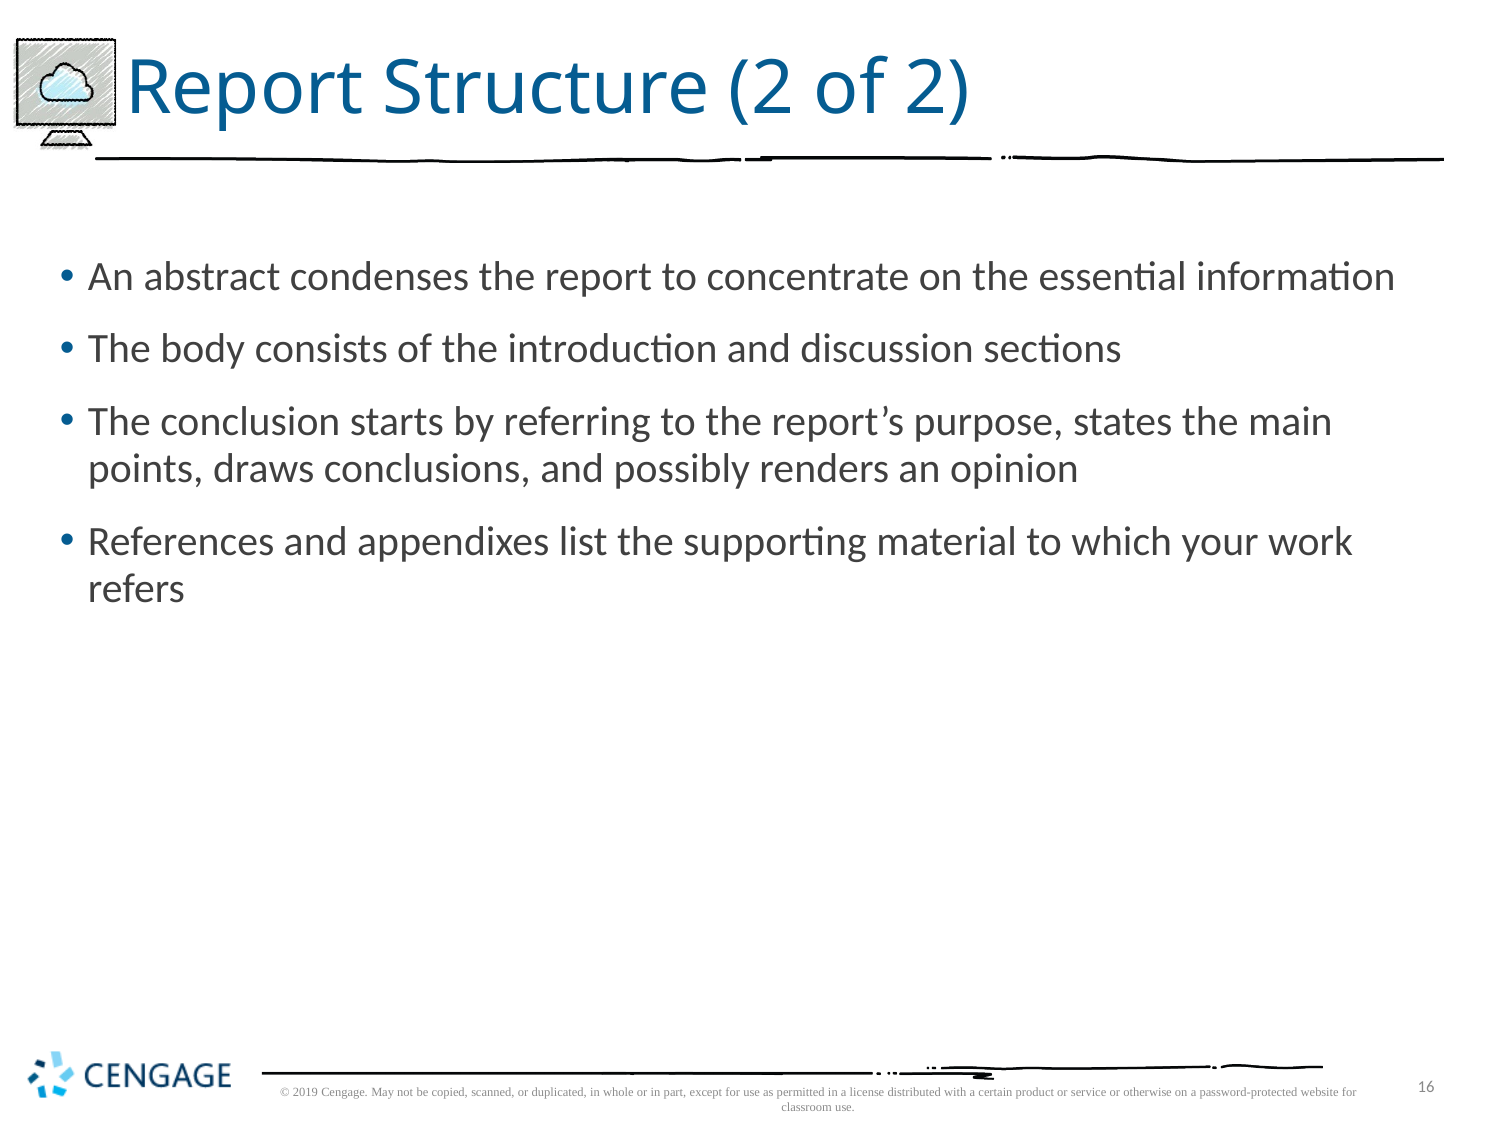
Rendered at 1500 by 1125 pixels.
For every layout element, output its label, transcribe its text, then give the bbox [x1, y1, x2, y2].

title Report Structure (2 of 2) [125, 52, 1442, 130]
picture [261, 1064, 1323, 1079]
footer © 2019 Cengage. May not be copied, scanned, or duplicated, in whole or in part, except for use as permitted in a license distributed with a certain product or service or otherwise on a password-protected website for classroom use. [261, 1079, 1375, 1120]
picture [95, 155, 1444, 163]
picture [7, 1037, 244, 1111]
picture [12, 36, 117, 151]
list An abstract condenses the report to concentrate on the essential information The body consists of the introduction and discussion sections The conclusion starts by referring to the report’s purpose, states the main points, draws conclusions, and possibly renders an opinion References and appendixes list the supporting material to which your work refers [59, 252, 1441, 490]
